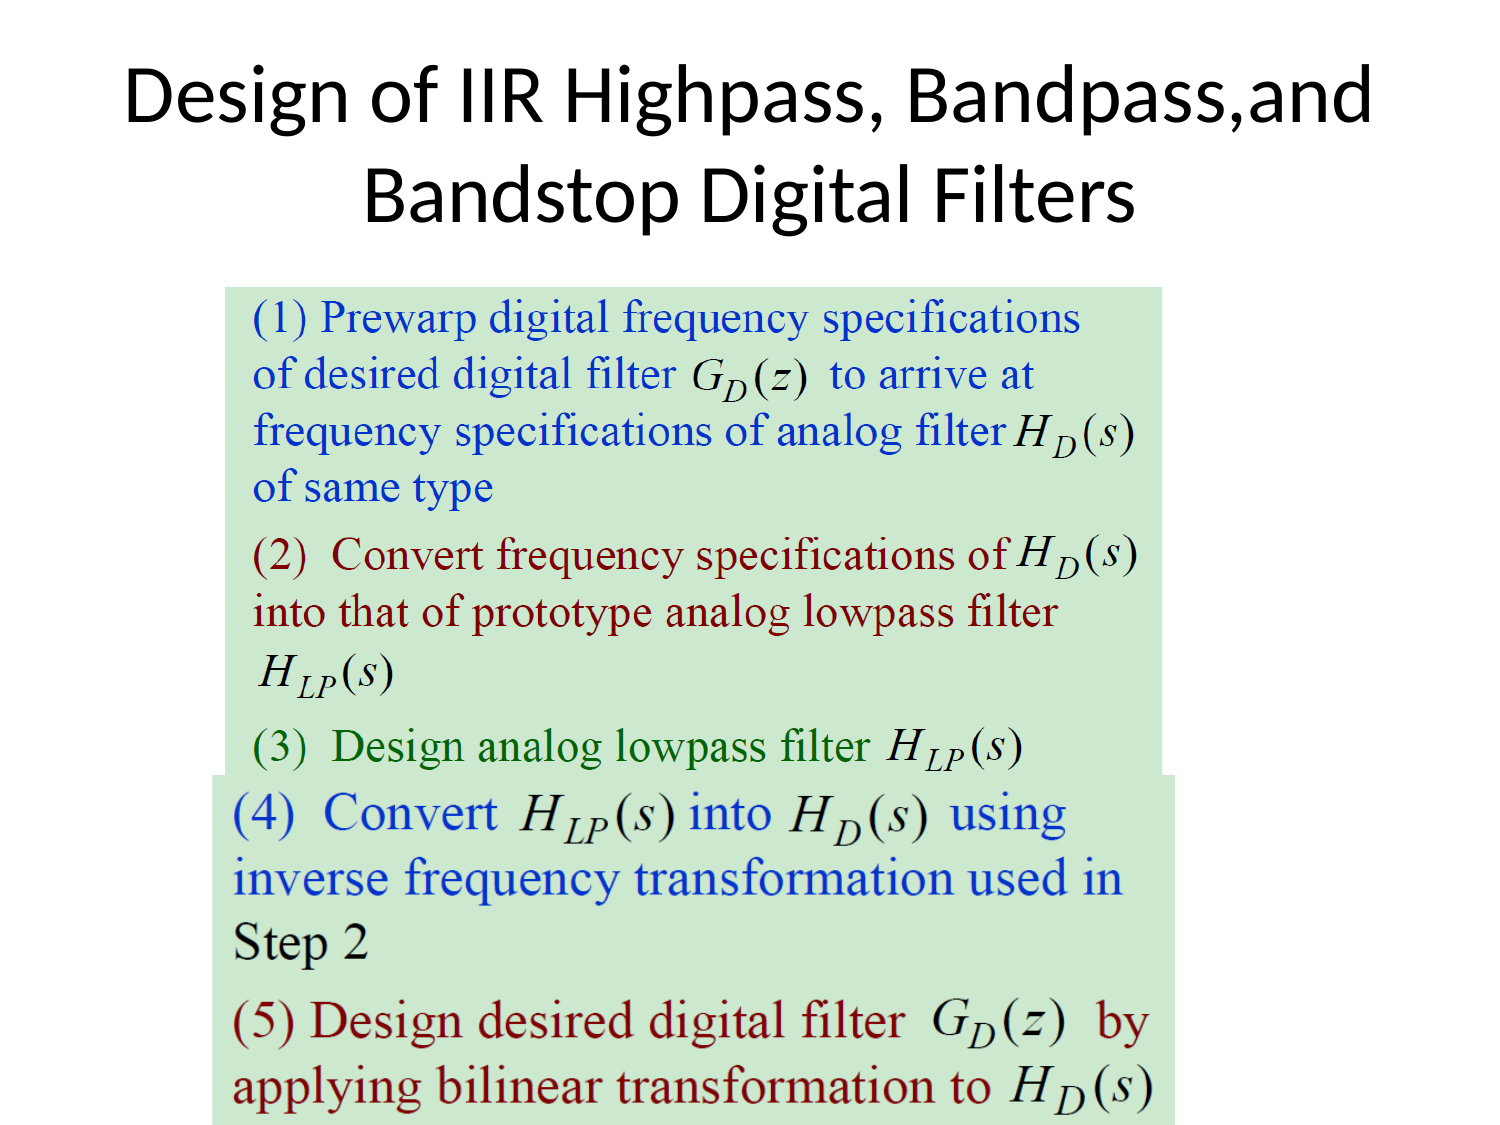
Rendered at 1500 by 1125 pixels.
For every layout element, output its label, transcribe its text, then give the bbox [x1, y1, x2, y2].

title Design of IIR Highpass, Bandpass,and Bandstop Digital Filters [75, 45, 1425, 233]
picture [212, 774, 1176, 1125]
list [224, 287, 1163, 773]
